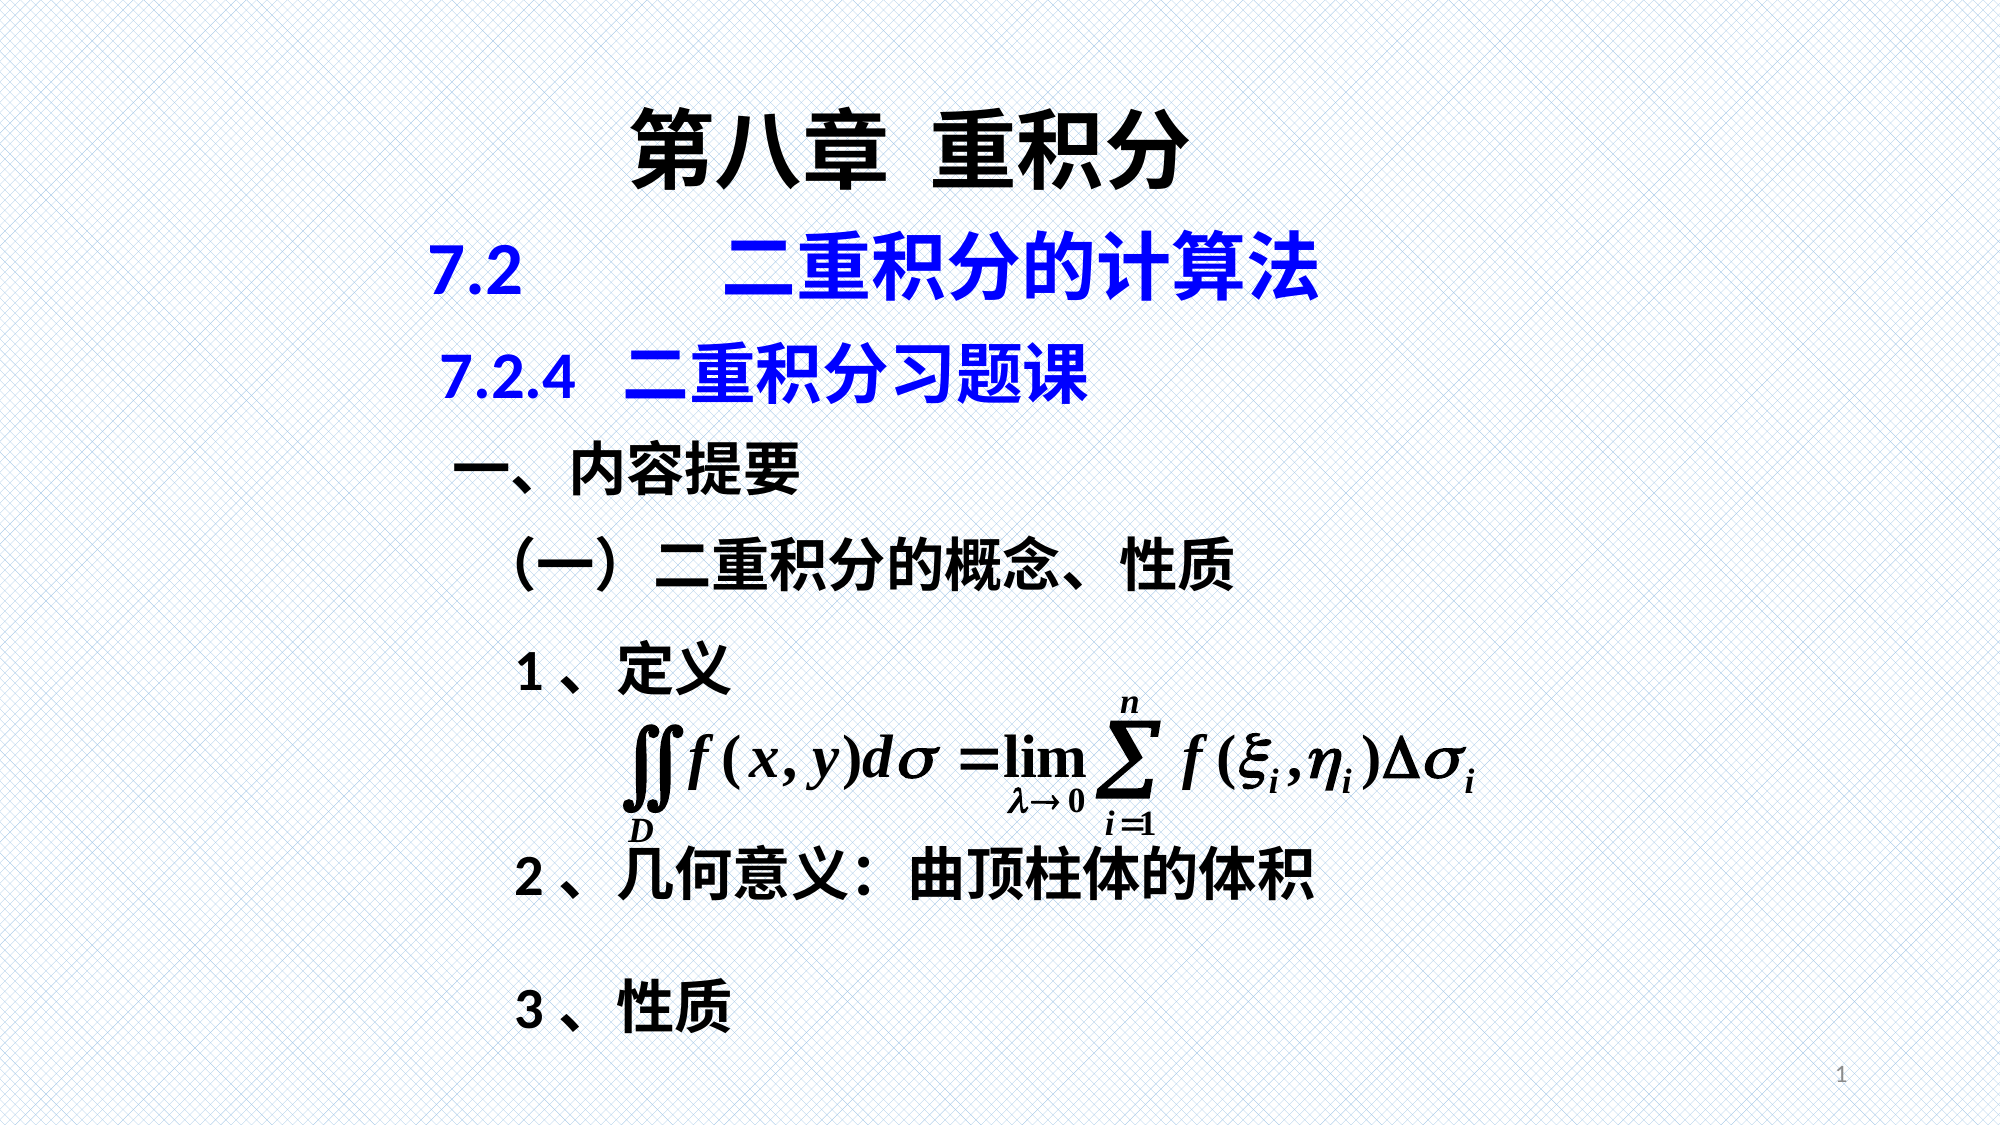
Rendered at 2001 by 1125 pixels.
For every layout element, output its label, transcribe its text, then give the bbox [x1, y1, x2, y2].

text_box 3、性质 [499, 962, 800, 1048]
text_box 7.2 二重积分的计算法 [412, 212, 1638, 318]
text_box 2、几何意义：曲顶柱体的体积 [500, 829, 1500, 915]
text_box 第八章 重积分 [612, 87, 1250, 208]
text_box 1、定义 [499, 624, 910, 710]
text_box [587, 674, 1489, 850]
text_box 一、内容提要 [437, 425, 981, 510]
slide_number 1 [1412, 1042, 1863, 1103]
text_box （一）二重积分的概念、性质 [463, 520, 1573, 606]
text_box 7.2.4 二重积分习题课 [425, 324, 1513, 420]
